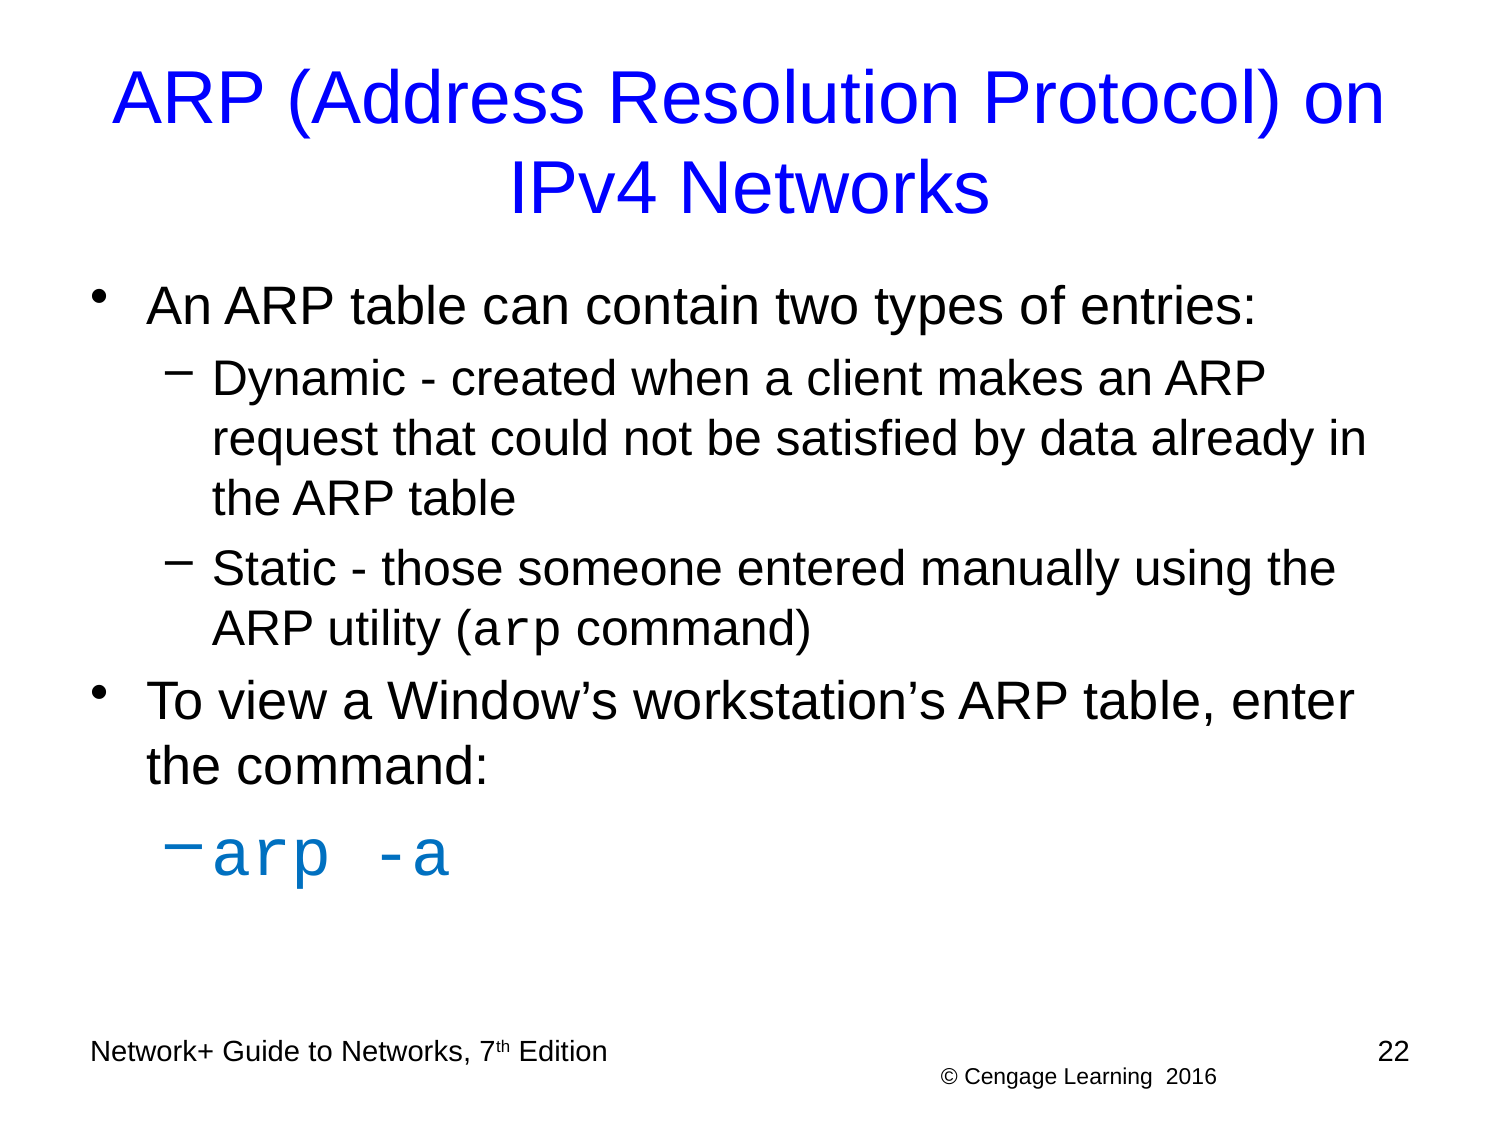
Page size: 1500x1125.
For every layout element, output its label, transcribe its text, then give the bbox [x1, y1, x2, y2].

title ARP (Address Resolution Protocol) on IPv4 Networks [75, 45, 1425, 233]
footer Network+ Guide to Networks, 7th Edition [74, 1024, 713, 1103]
slide_number 22 [1312, 1024, 1426, 1103]
list An ARP table can contain two types of entries: Dynamic - created when a client makes an ARP request that could not be satisfied by data already in the ARP table Static - those someone entered manually using the ARP utility (arp command) To view a Window’s workstation’s ARP table, enter the command: arp -a [75, 262, 1425, 1005]
